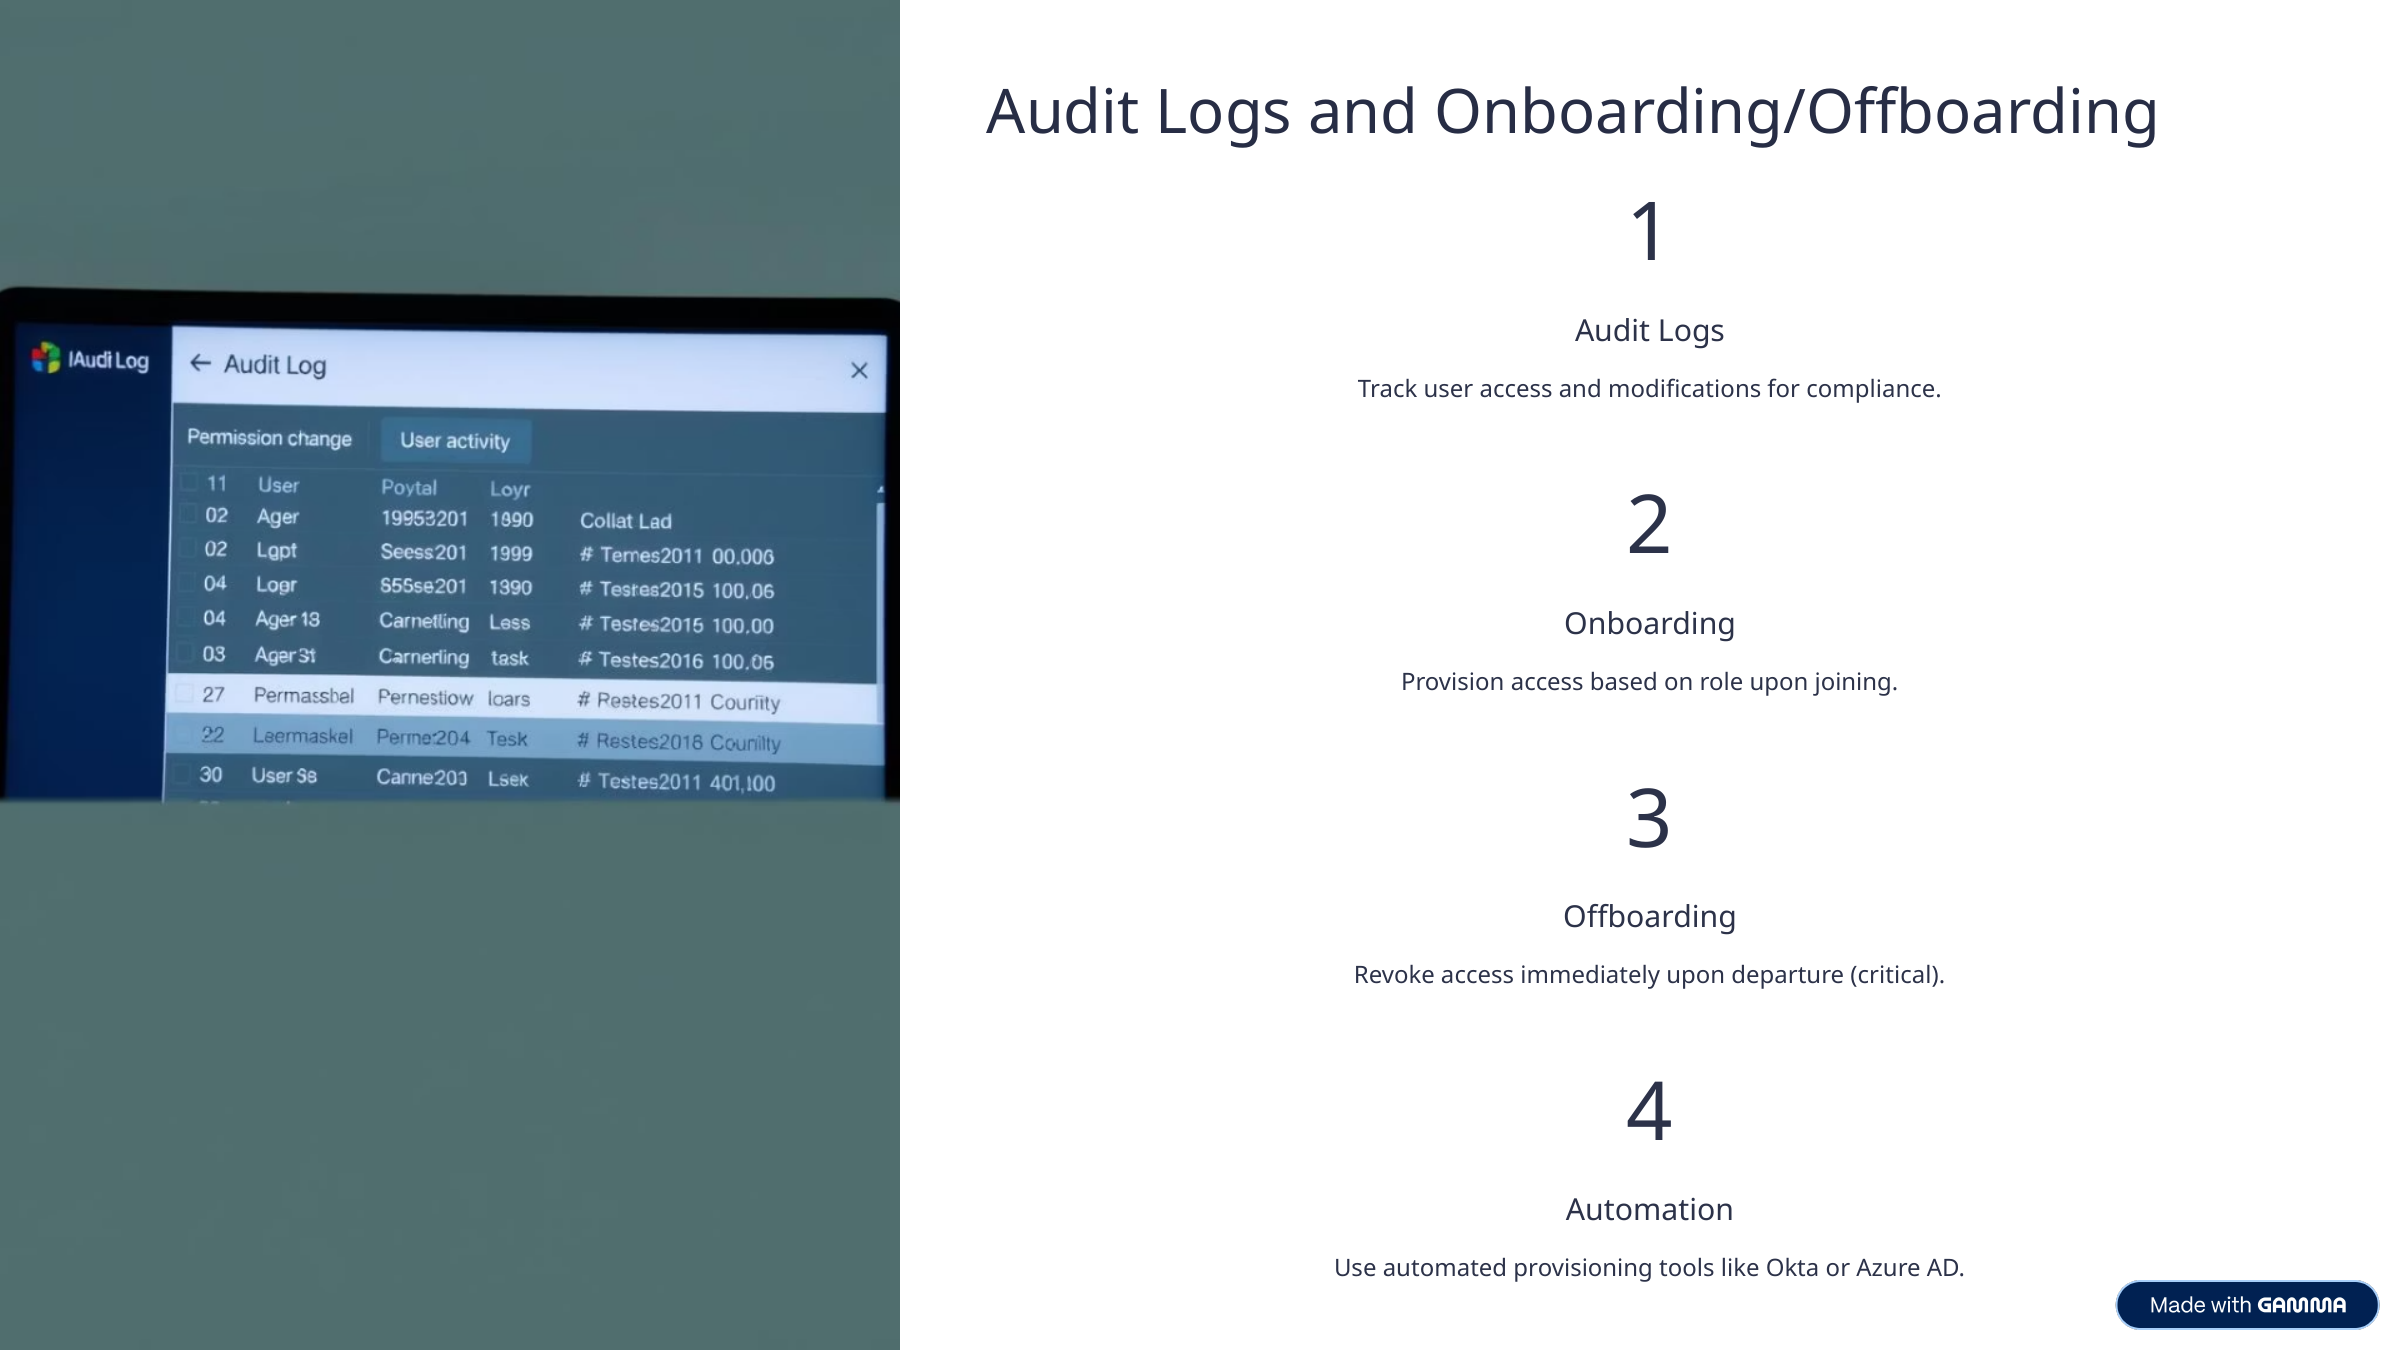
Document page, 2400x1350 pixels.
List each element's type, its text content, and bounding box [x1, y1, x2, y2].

text_box Provision access based on role upon joining. [986, 655, 2314, 696]
text_box 4 [986, 1075, 2314, 1158]
text_box 2 [986, 488, 2314, 571]
text_box Audit Logs and Onboarding/Offboarding [986, 68, 2093, 147]
text_box Use automated provisioning tools like Okta or Azure AD. [986, 1241, 2314, 1282]
text_box Onboarding [1494, 601, 1806, 641]
text_box 1 [986, 195, 2314, 278]
picture [0, 0, 900, 1350]
text_box 3 [986, 782, 2314, 864]
text_box Revoke access immediately upon departure (critical). [986, 948, 2314, 989]
text_box Track user access and modifications for compliance. [986, 362, 2314, 402]
text_box Automation [1494, 1188, 1806, 1227]
text_box Offboarding [1494, 894, 1806, 934]
text_box Audit Logs [1494, 308, 1806, 348]
picture [2106, 1271, 2389, 1339]
